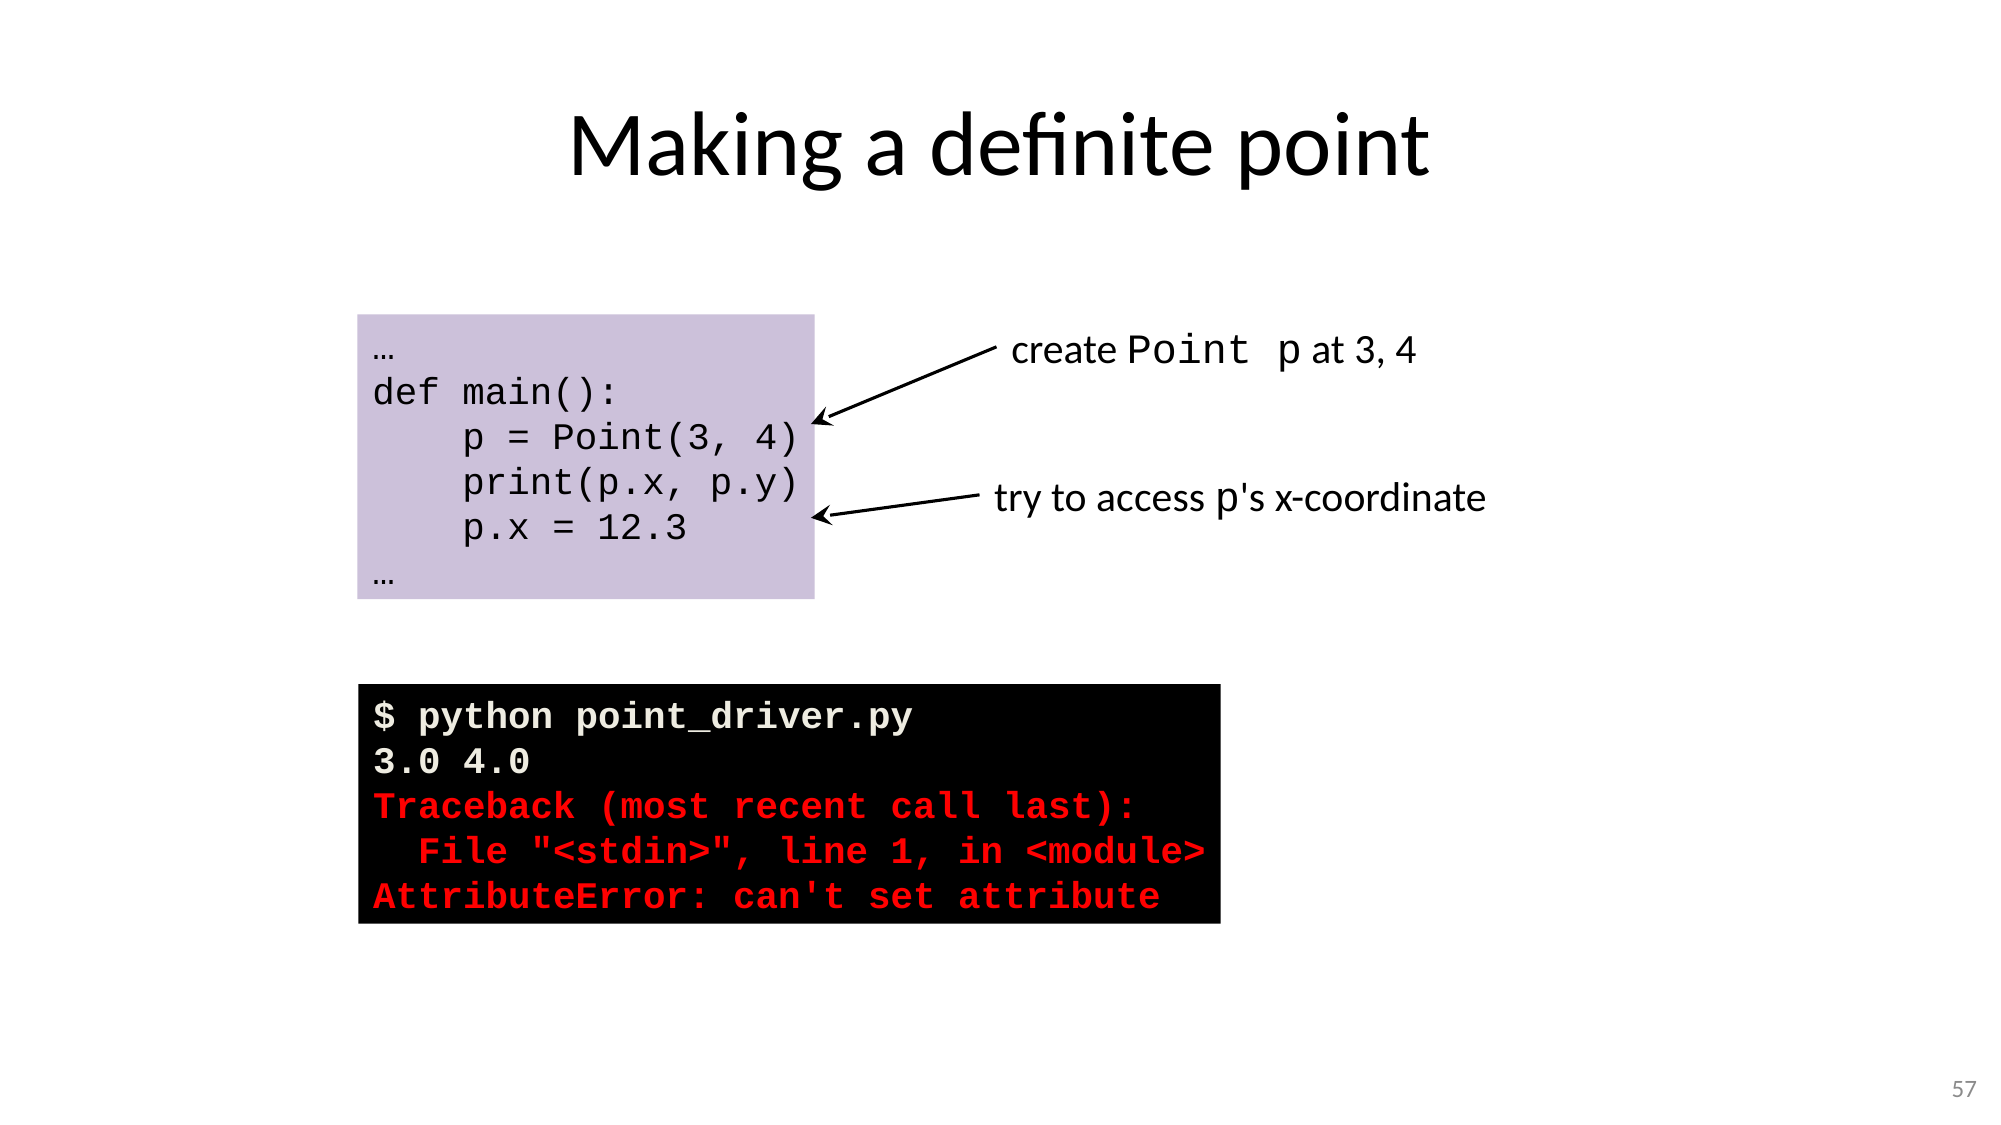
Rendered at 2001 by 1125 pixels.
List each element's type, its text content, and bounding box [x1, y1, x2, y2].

title Making a definite point [99, 45, 1900, 233]
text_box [810, 462, 1506, 529]
text_box $ python point_driver.py 3.0 4.0 Traceback (most recent call last): File "<stdin>", line 1, in <module> AttributeError: can't set attribute [358, 684, 1221, 924]
slide_number 57 [1525, 1057, 1993, 1118]
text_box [810, 314, 1441, 425]
text_box … def main(): p = Point(3, 4) print(p.x, p.y) p.x = 12.3 … [357, 314, 815, 600]
